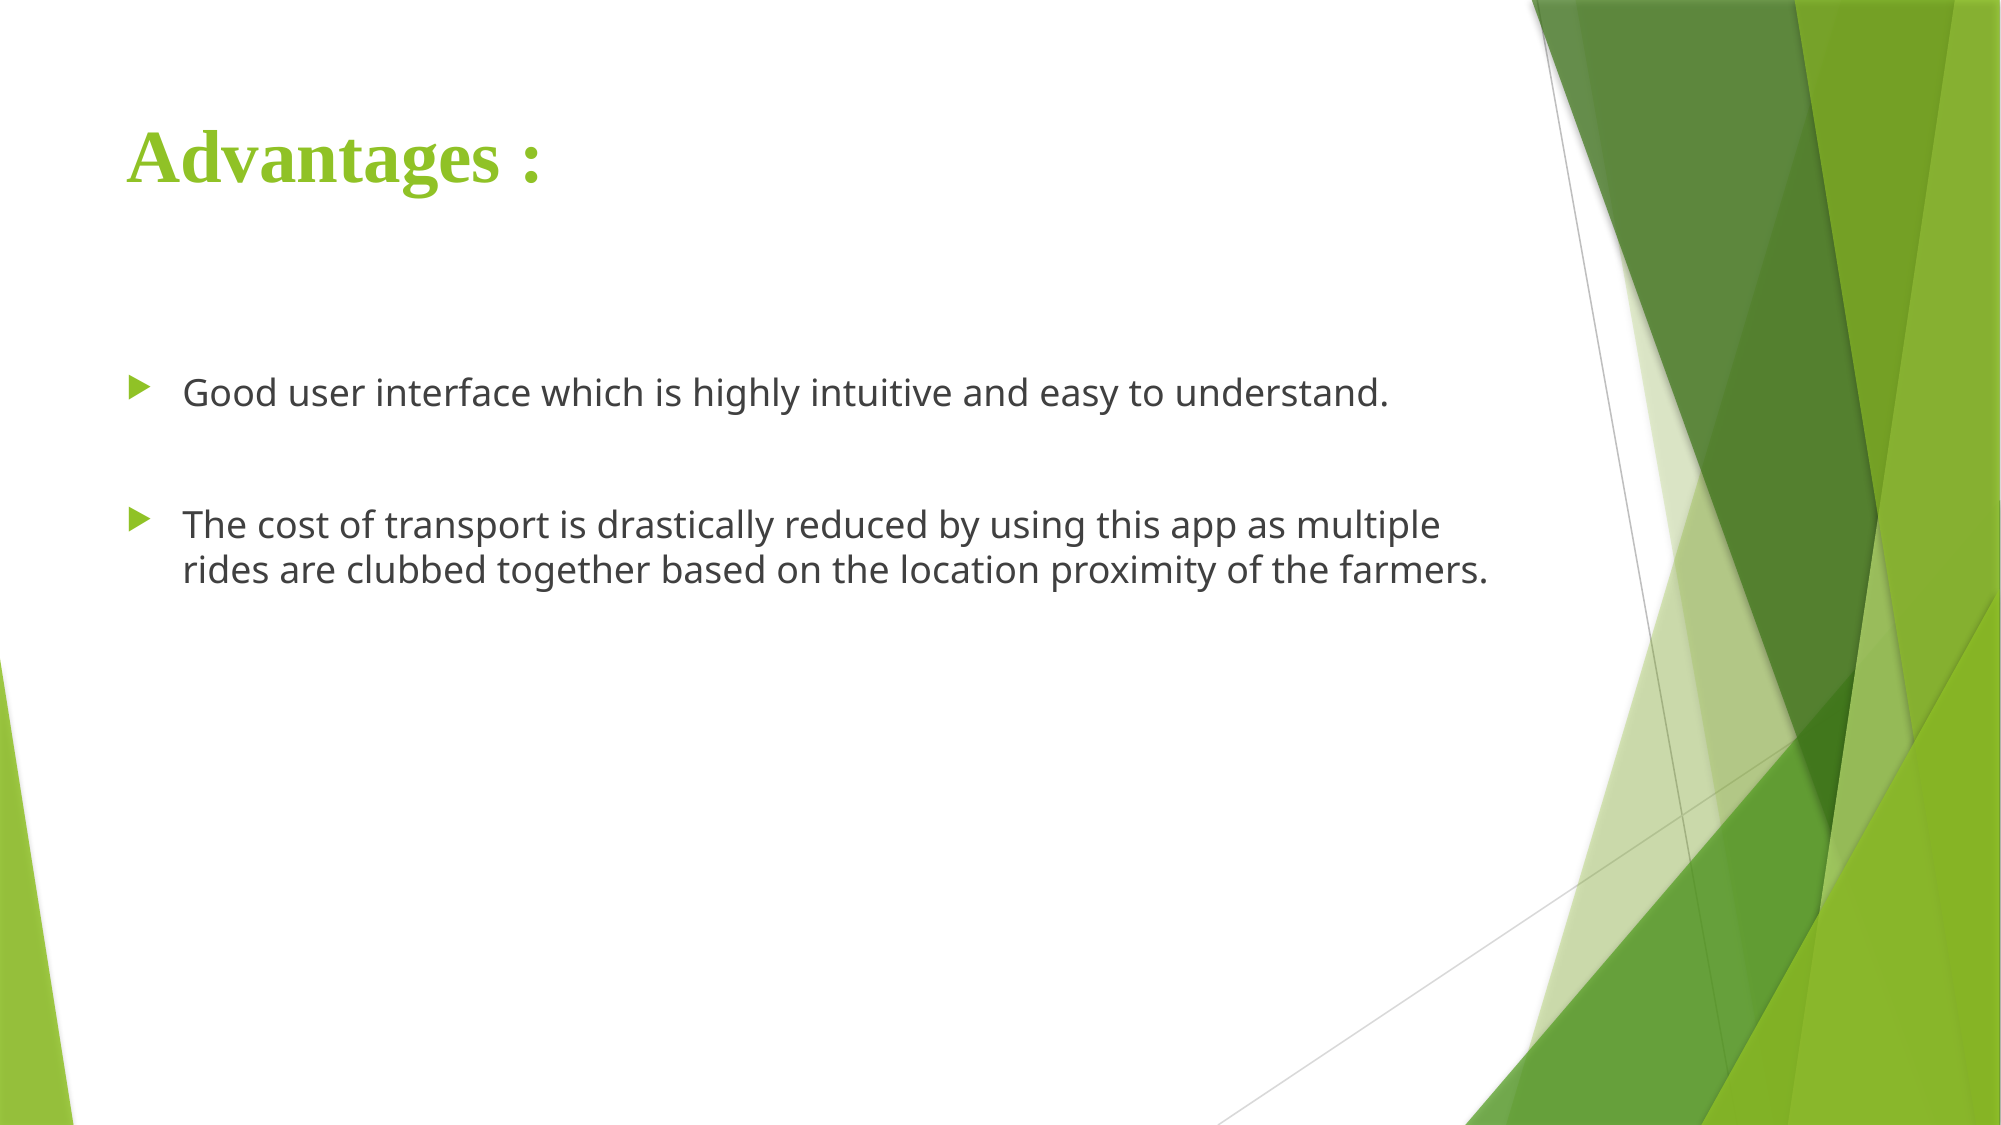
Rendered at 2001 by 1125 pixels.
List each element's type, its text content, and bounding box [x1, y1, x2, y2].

title Advantages : [111, 99, 1522, 295]
list Good user interface which is highly intuitive and easy to understand. The cost of transport is drastically reduced by using this app as multiple rides are clubbed together based on the location proximity of the farmers. [111, 295, 1522, 992]
